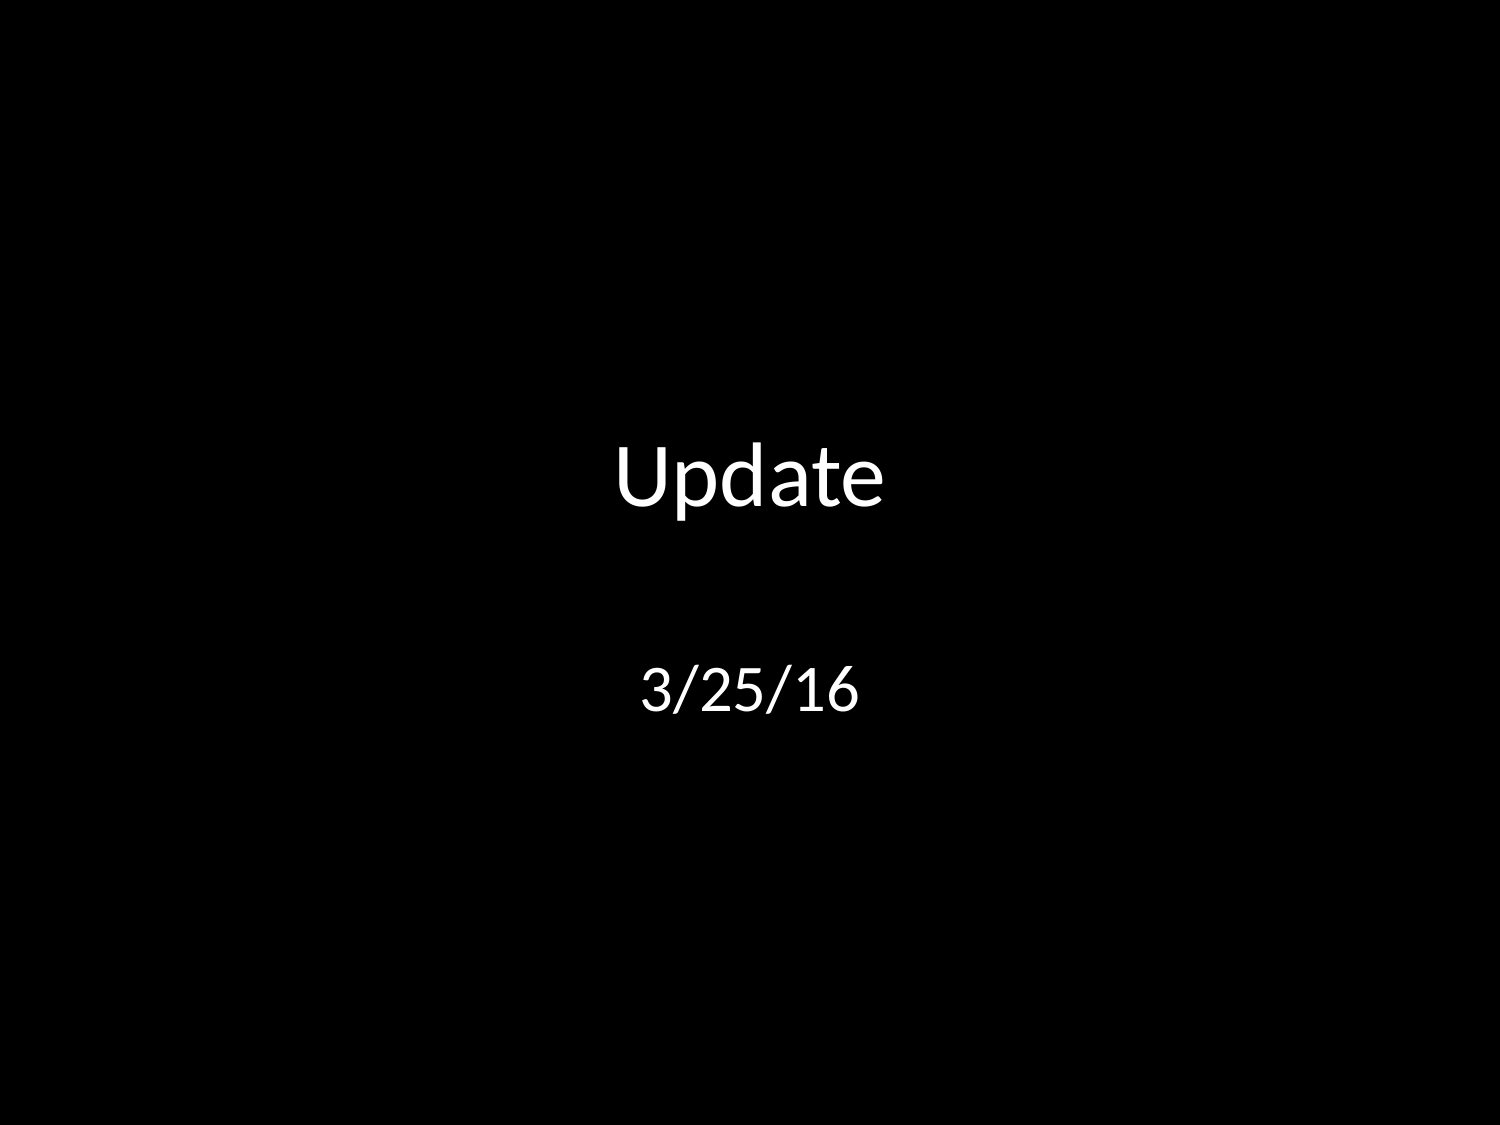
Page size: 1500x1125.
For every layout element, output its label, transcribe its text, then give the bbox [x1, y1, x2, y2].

title Update [112, 349, 1388, 591]
subtitle 3/25/16 [225, 637, 1275, 925]
